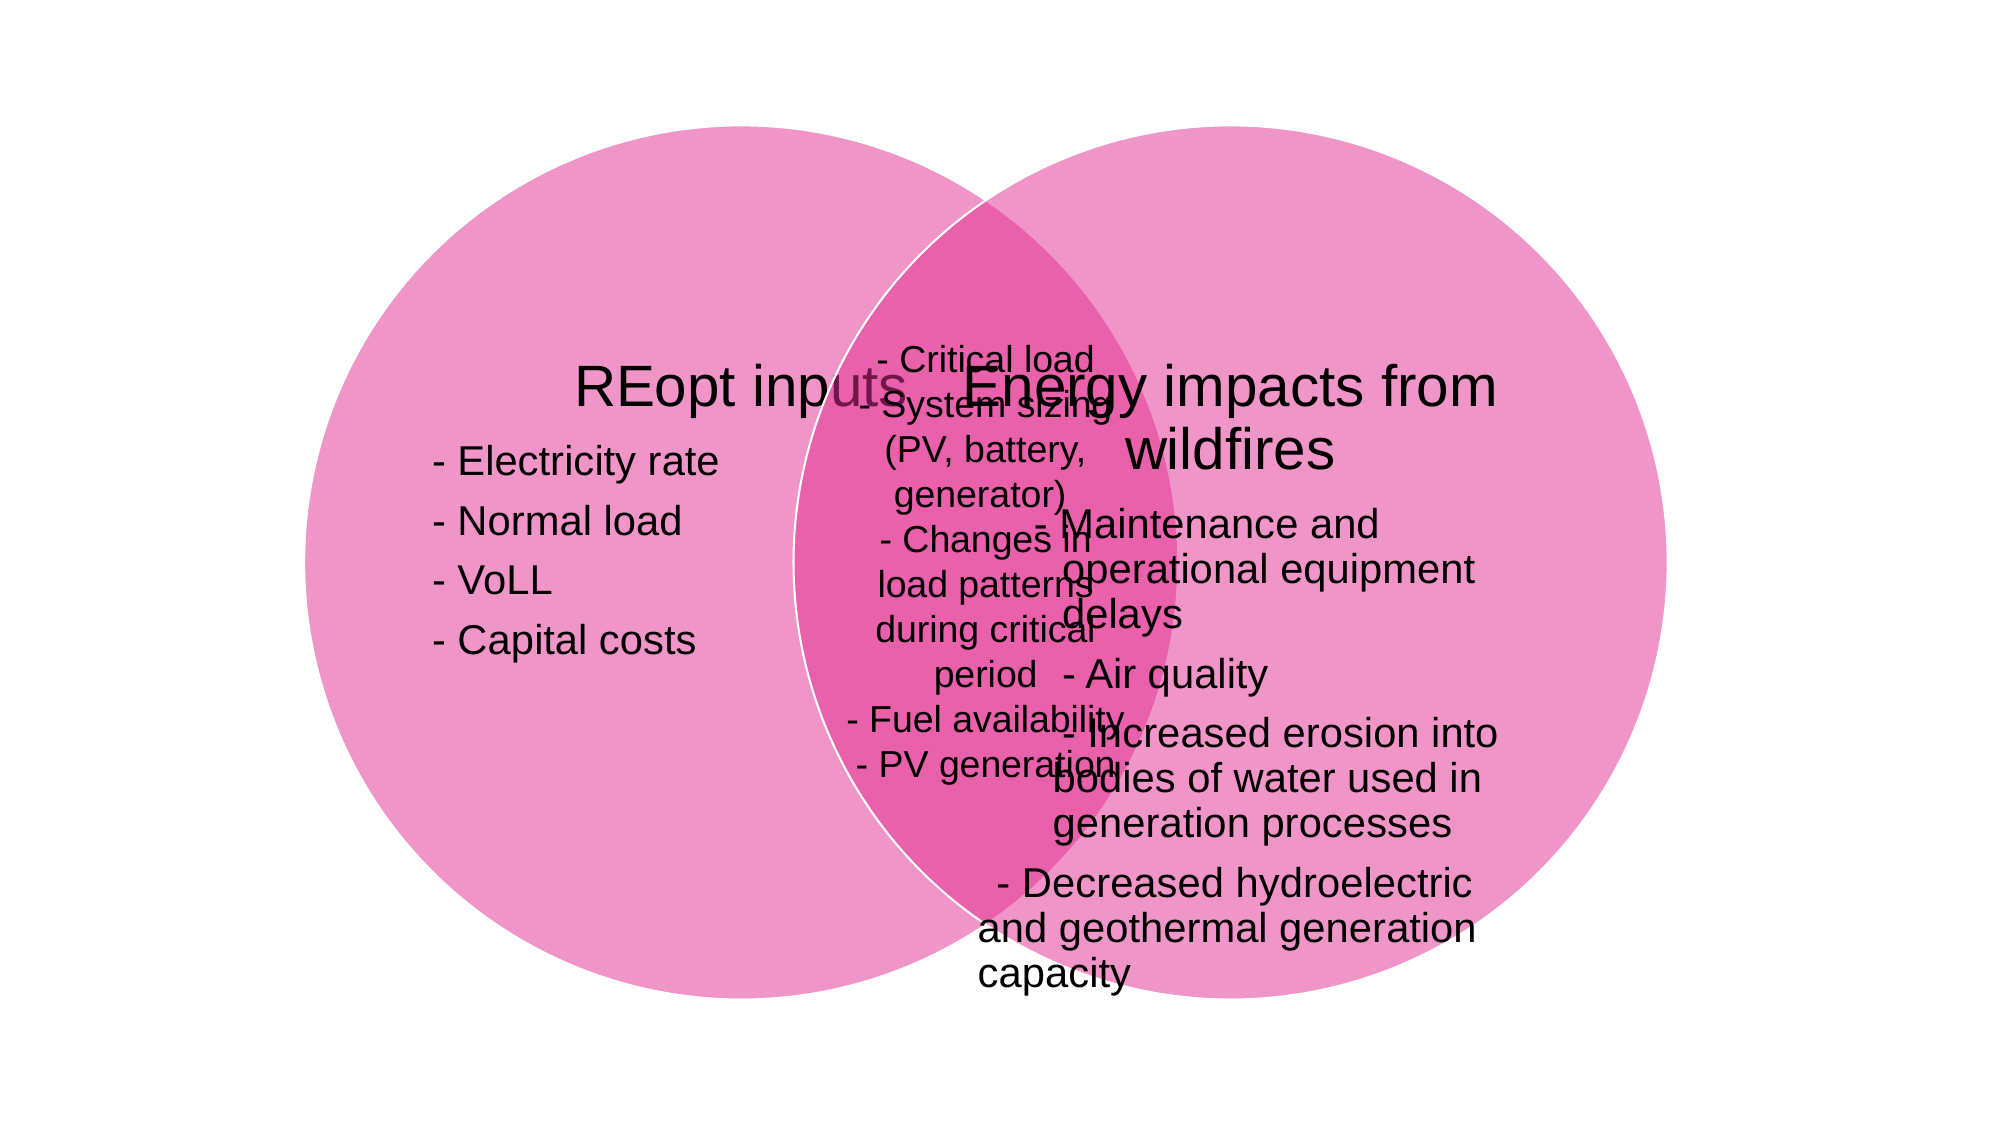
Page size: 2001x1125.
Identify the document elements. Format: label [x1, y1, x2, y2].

list [184, 123, 1929, 1002]
